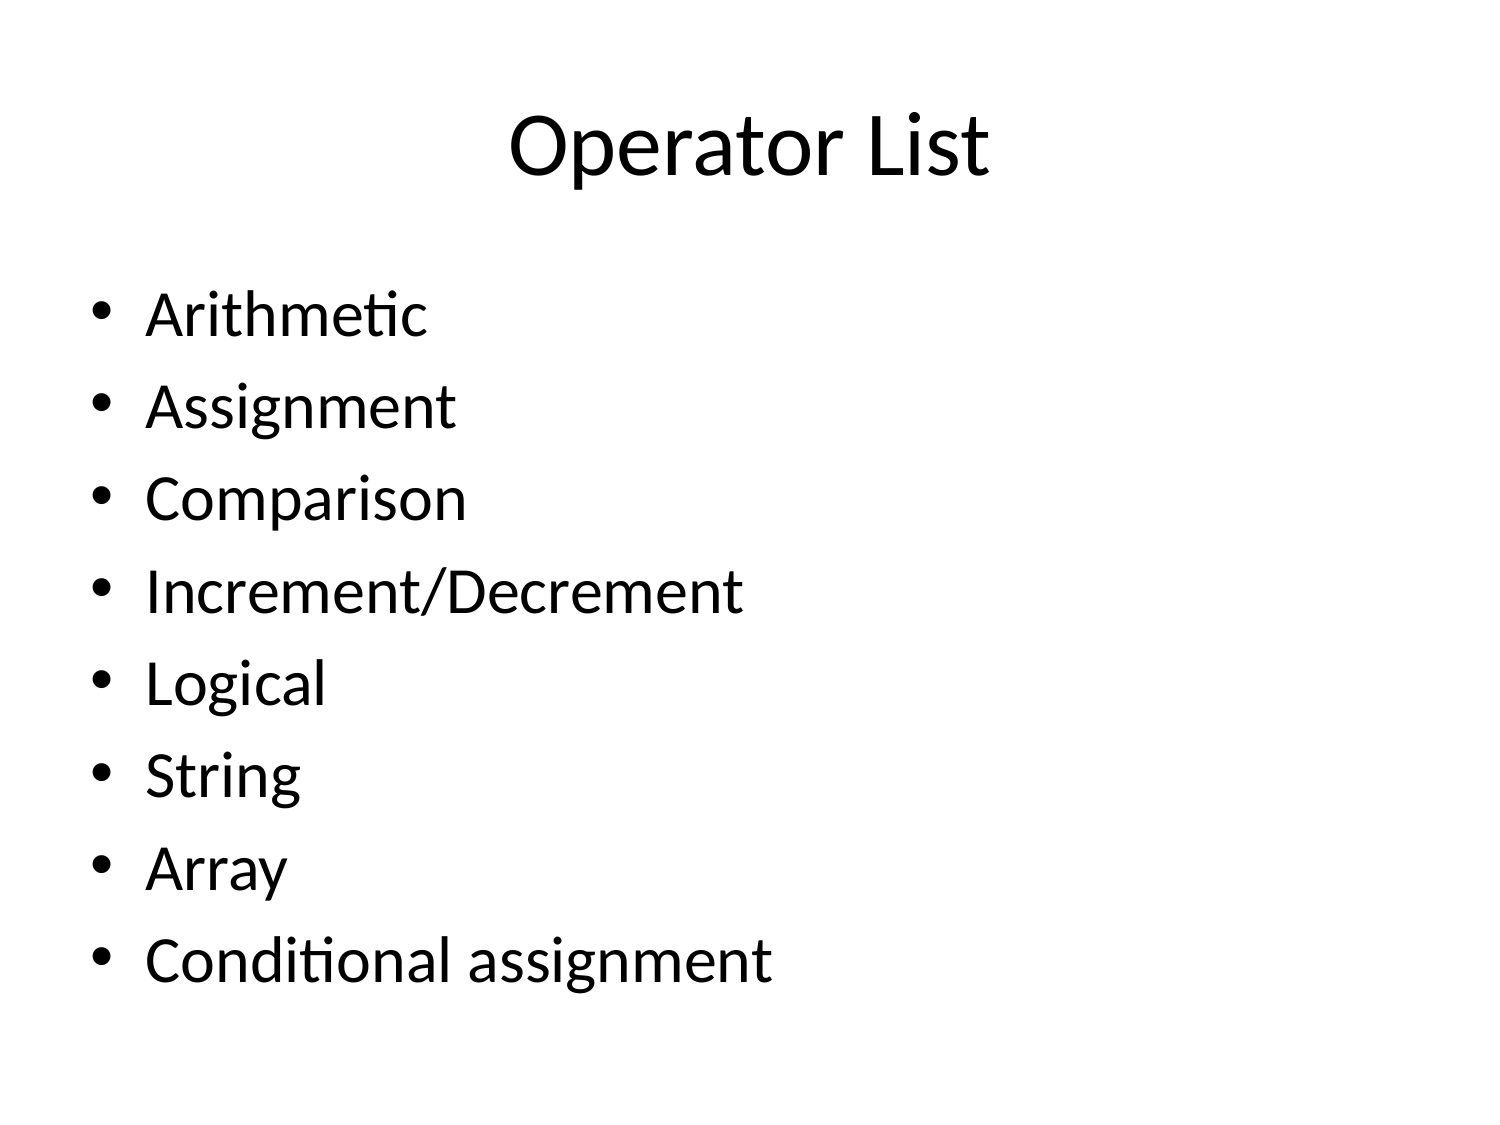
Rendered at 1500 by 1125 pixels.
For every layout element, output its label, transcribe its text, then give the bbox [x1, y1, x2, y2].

list Arithmetic Assignment Comparison Increment/Decrement Logical String Array Conditional assignment [75, 262, 1425, 1005]
title Operator List [75, 45, 1425, 233]
